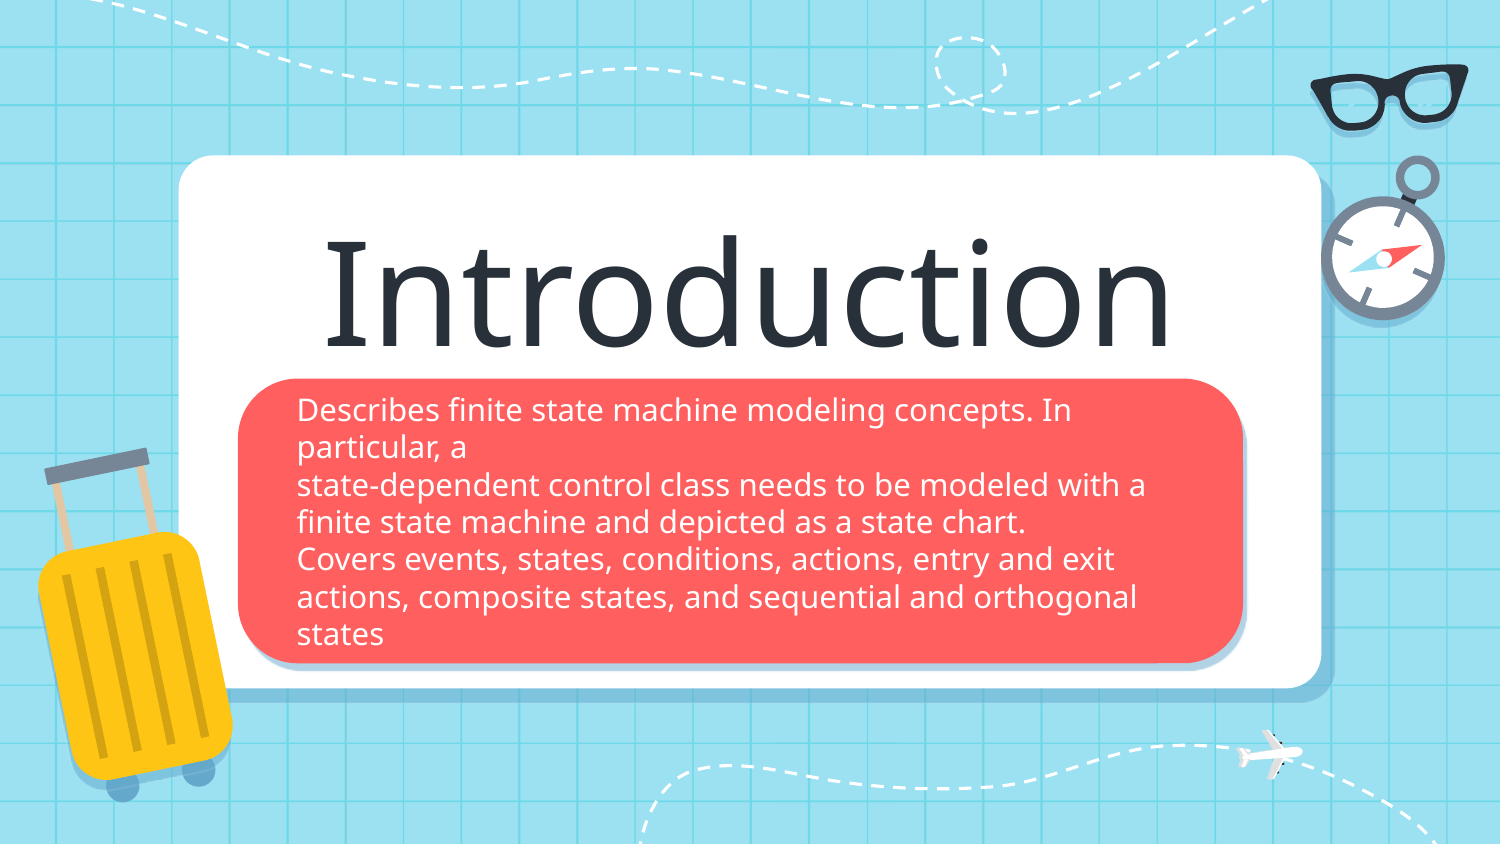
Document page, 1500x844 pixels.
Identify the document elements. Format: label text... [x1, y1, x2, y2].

title Introduction [266, 203, 1234, 372]
subtitle Describes finite state machine modeling concepts. In particular, a state-dependent control class needs to be modeled with a finite state machine and depicted as a state chart. Covers events, states, conditions, actions, entry and exit actions, composite states, and sequential and orthogonal states [281, 423, 1200, 619]
text_box [237, 378, 1244, 664]
